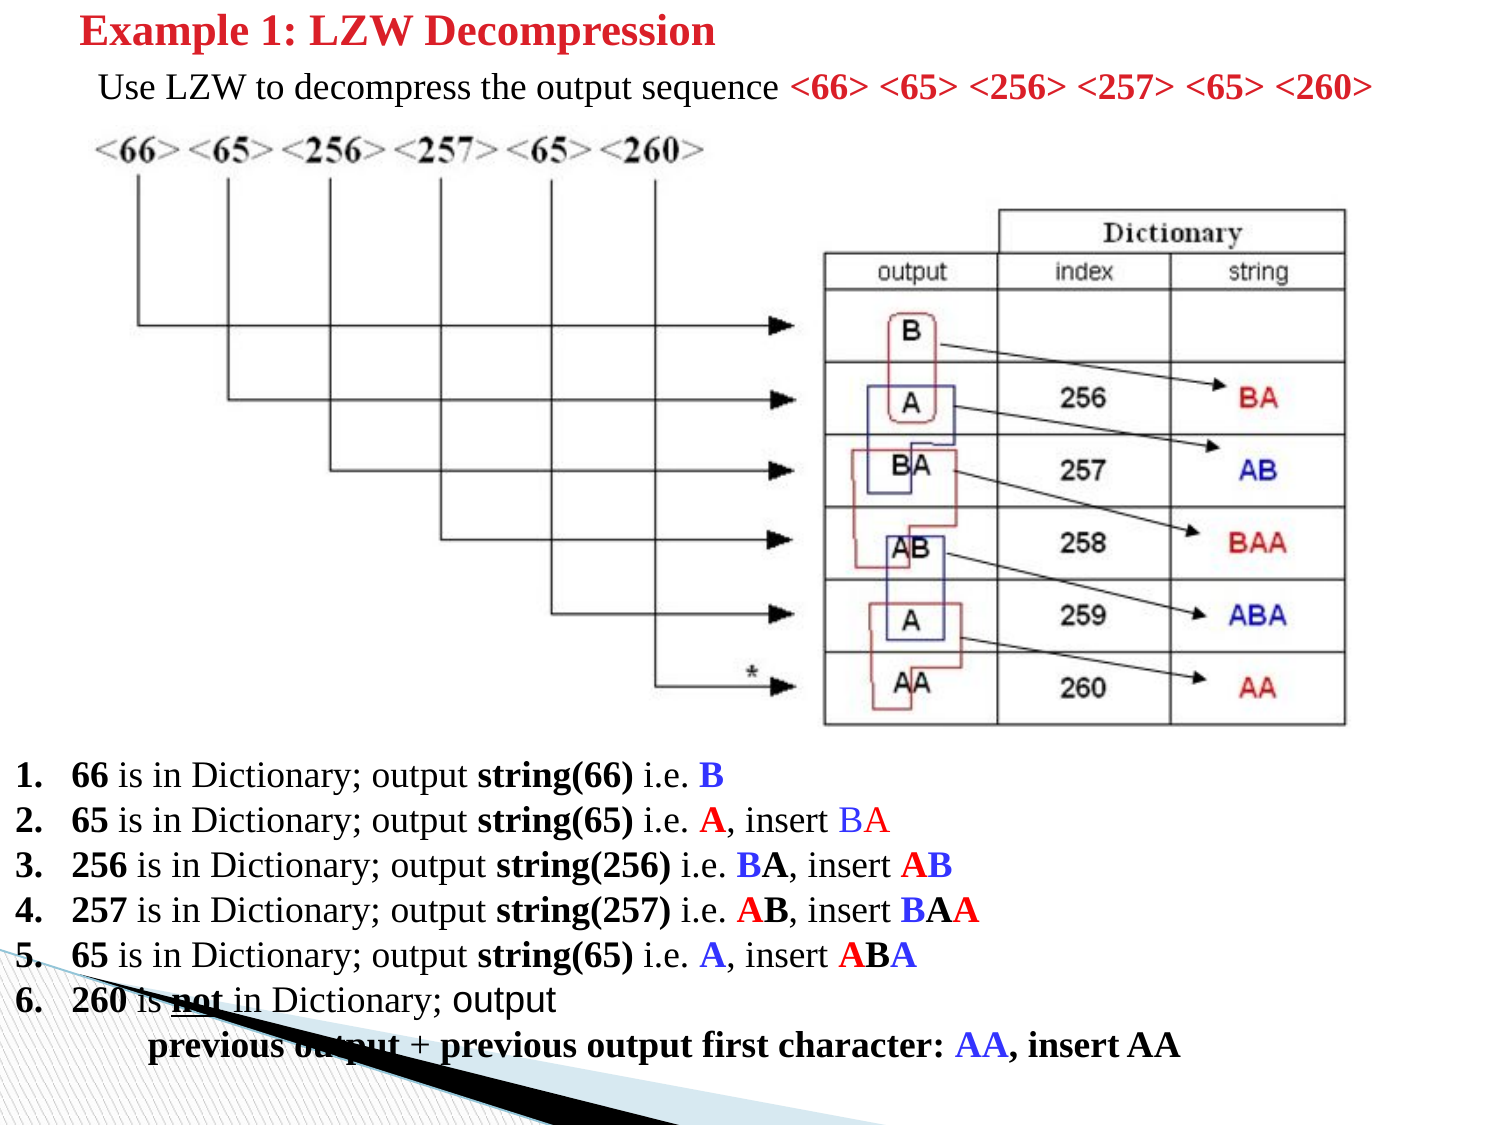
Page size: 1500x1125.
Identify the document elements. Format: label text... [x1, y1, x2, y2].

title Example 1: LZW Decompression [53, 0, 1402, 55]
list Use LZW to decompress the output sequence <66> <65> <256> <257> <65> <260> [64, 54, 1415, 742]
text_box 66 is in Dictionary; output string(66) i.e. B 65 is in Dictionary; output string(65) i.e. A, insert BA 256 is in Dictionary; output string(256) i.e. BA, insert AB 257 is in Dictionary; output string(257) i.e. AB, insert BAA 65 is in Dictionary; output string(65) i.e. A, insert ABA 260 is not in Dictionary; output previous output + previous output first character: AA, insert AA [0, 742, 1500, 1119]
picture [88, 125, 1353, 735]
